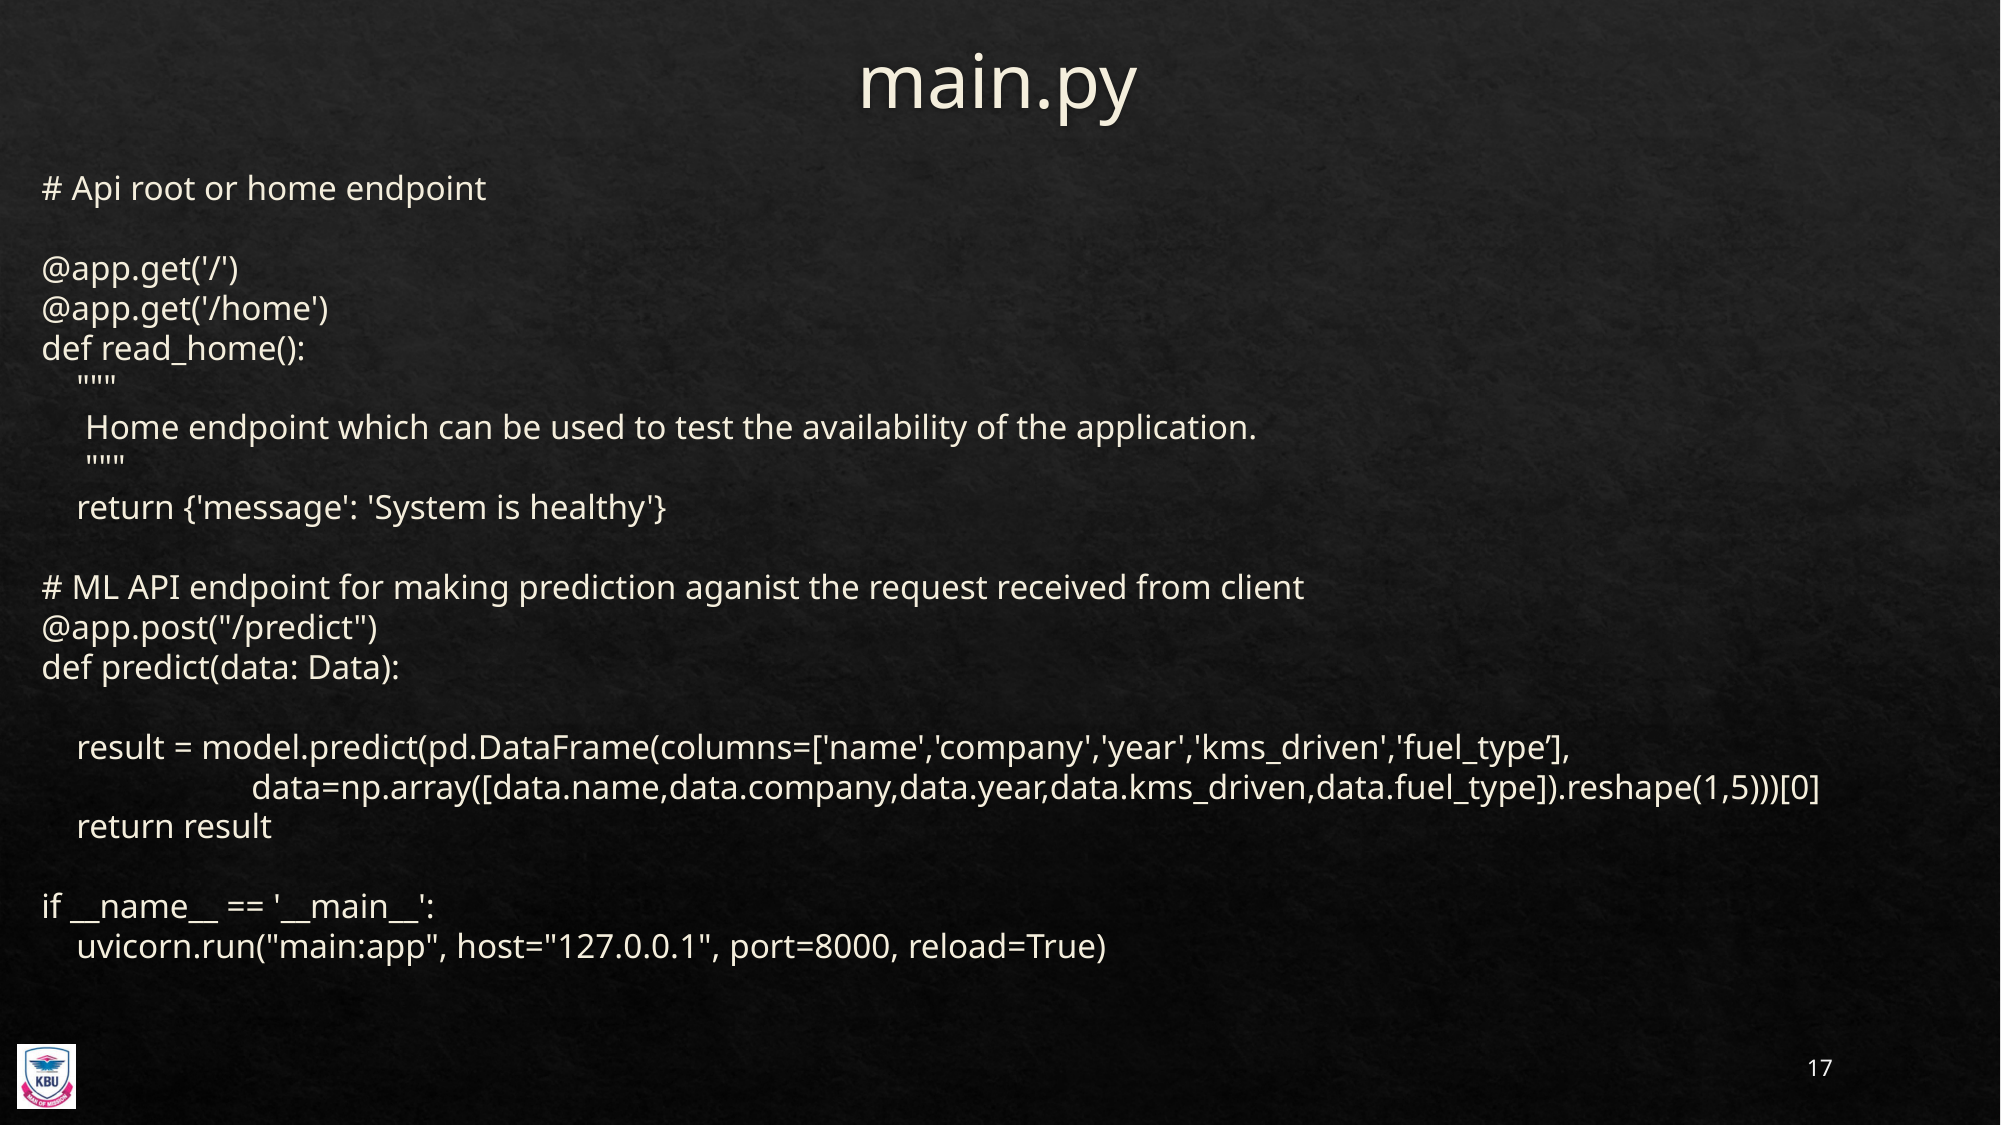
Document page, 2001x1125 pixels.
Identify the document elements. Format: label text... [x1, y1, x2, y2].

text_box # Api root or home endpoint @app.get('/') @app.get('/home') def read_home(): """ Home endpoint which can be used to test the availability of the application. """ return {'message': 'System is healthy'} # ML API endpoint for making prediction aganist the request received from client @app.post("/predict") def predict(data: Data): result = model.predict(pd.DataFrame(columns=['name','company','year','kms_driven','fuel_type’], data=np.array([data.name,data.company,data.year,data.kms_driven,data.fuel_type]).reshape(1,5)))[0] return result if __name__ == '__main__': uvicorn.run("main:app", host="127.0.0.1", port=8000, reload=True) [26, 159, 1965, 1013]
picture [17, 1044, 76, 1109]
slide_number 17 [1724, 1039, 1849, 1100]
text_box main.py [148, 36, 1847, 133]
